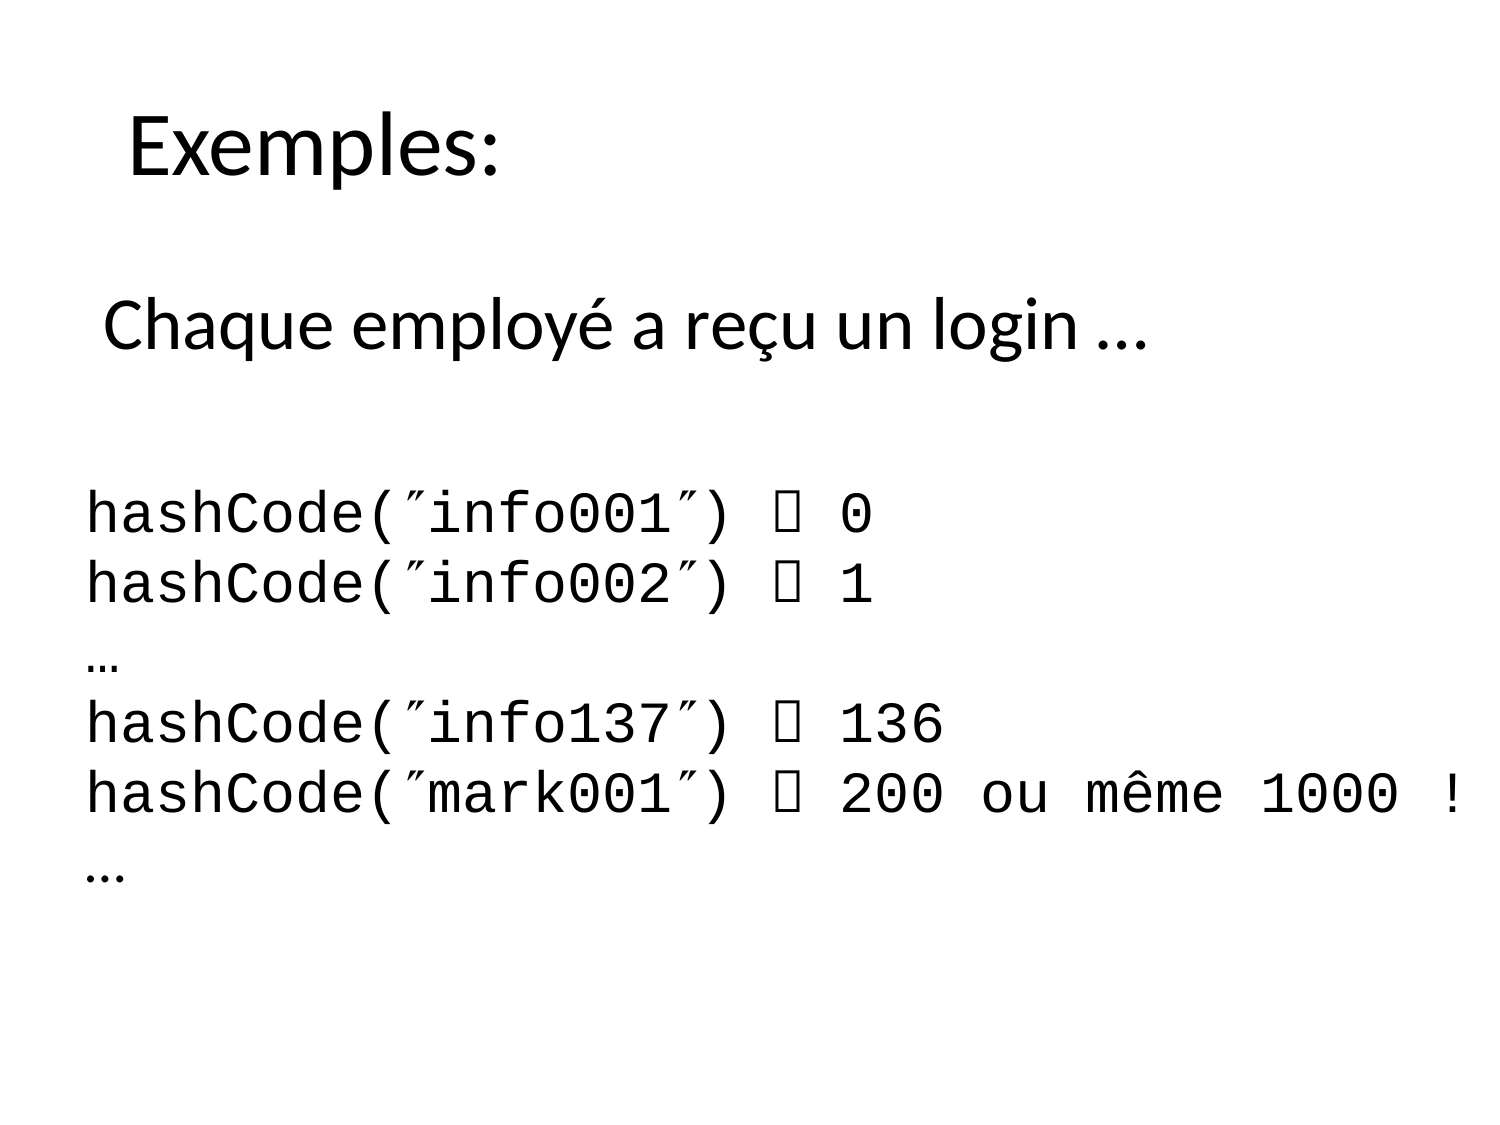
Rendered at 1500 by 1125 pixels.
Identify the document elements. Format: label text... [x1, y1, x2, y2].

title Exemples: [112, 45, 1425, 233]
text_box hashCode(info001)  0 hashCode(info002)  1 … hashCode(info137)  136 hashCode(mark001)  200 ou même 1000 ! … [70, 466, 1500, 972]
text_box Chaque employé a reçu un login … [88, 267, 1400, 462]
